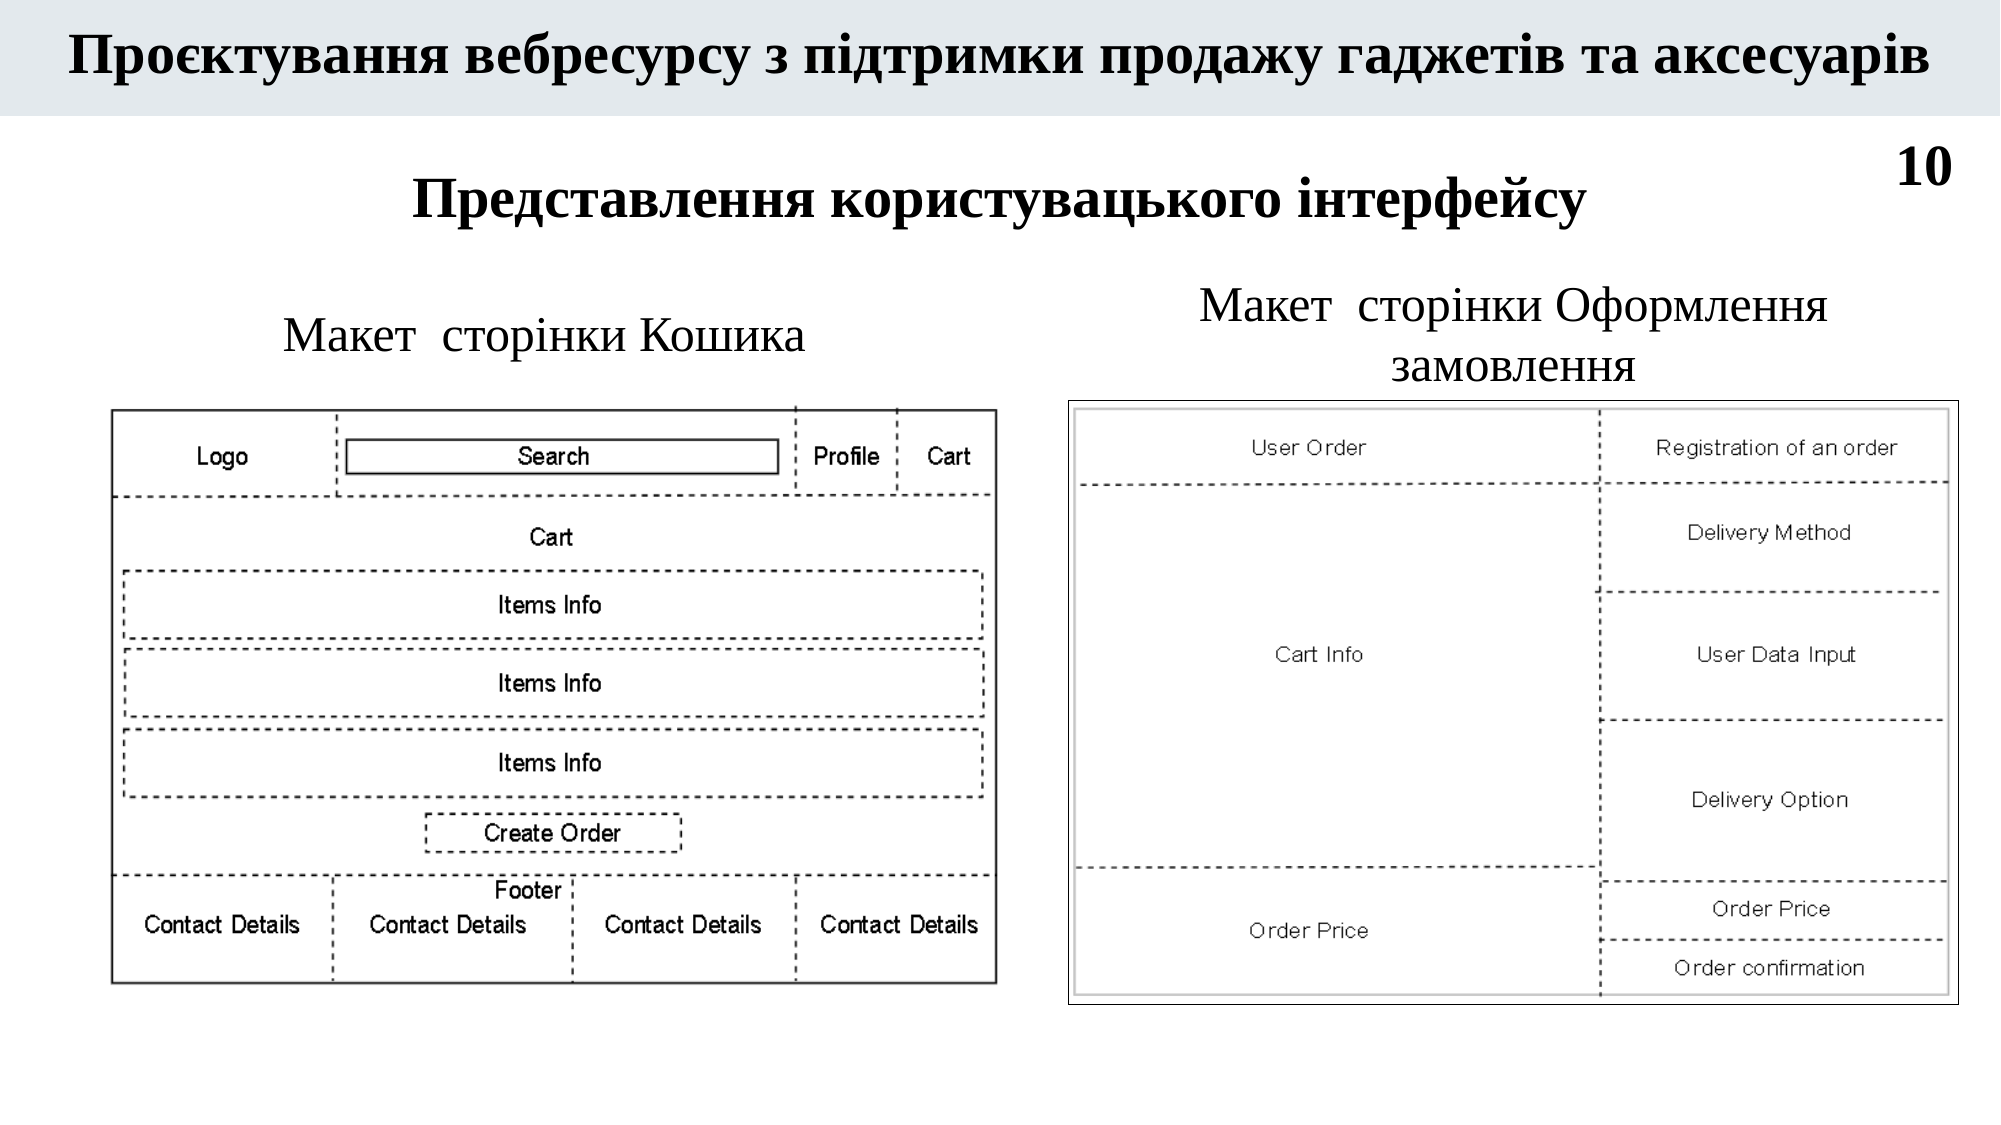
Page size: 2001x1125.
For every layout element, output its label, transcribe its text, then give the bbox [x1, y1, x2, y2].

text_box Проєктування вебресурсу з підтримки продажу гаджетів та аксесуарів [0, 0, 2000, 114]
text_box Макет сторінки Кошика [267, 294, 840, 369]
picture [1068, 400, 1959, 1005]
text_box 10 [1867, 119, 1982, 204]
text_box Представлення користувацького інтерфейсу [377, 151, 1623, 237]
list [101, 400, 1006, 1005]
text_box Макет сторінки Оформлення замовлення [1122, 263, 1905, 399]
